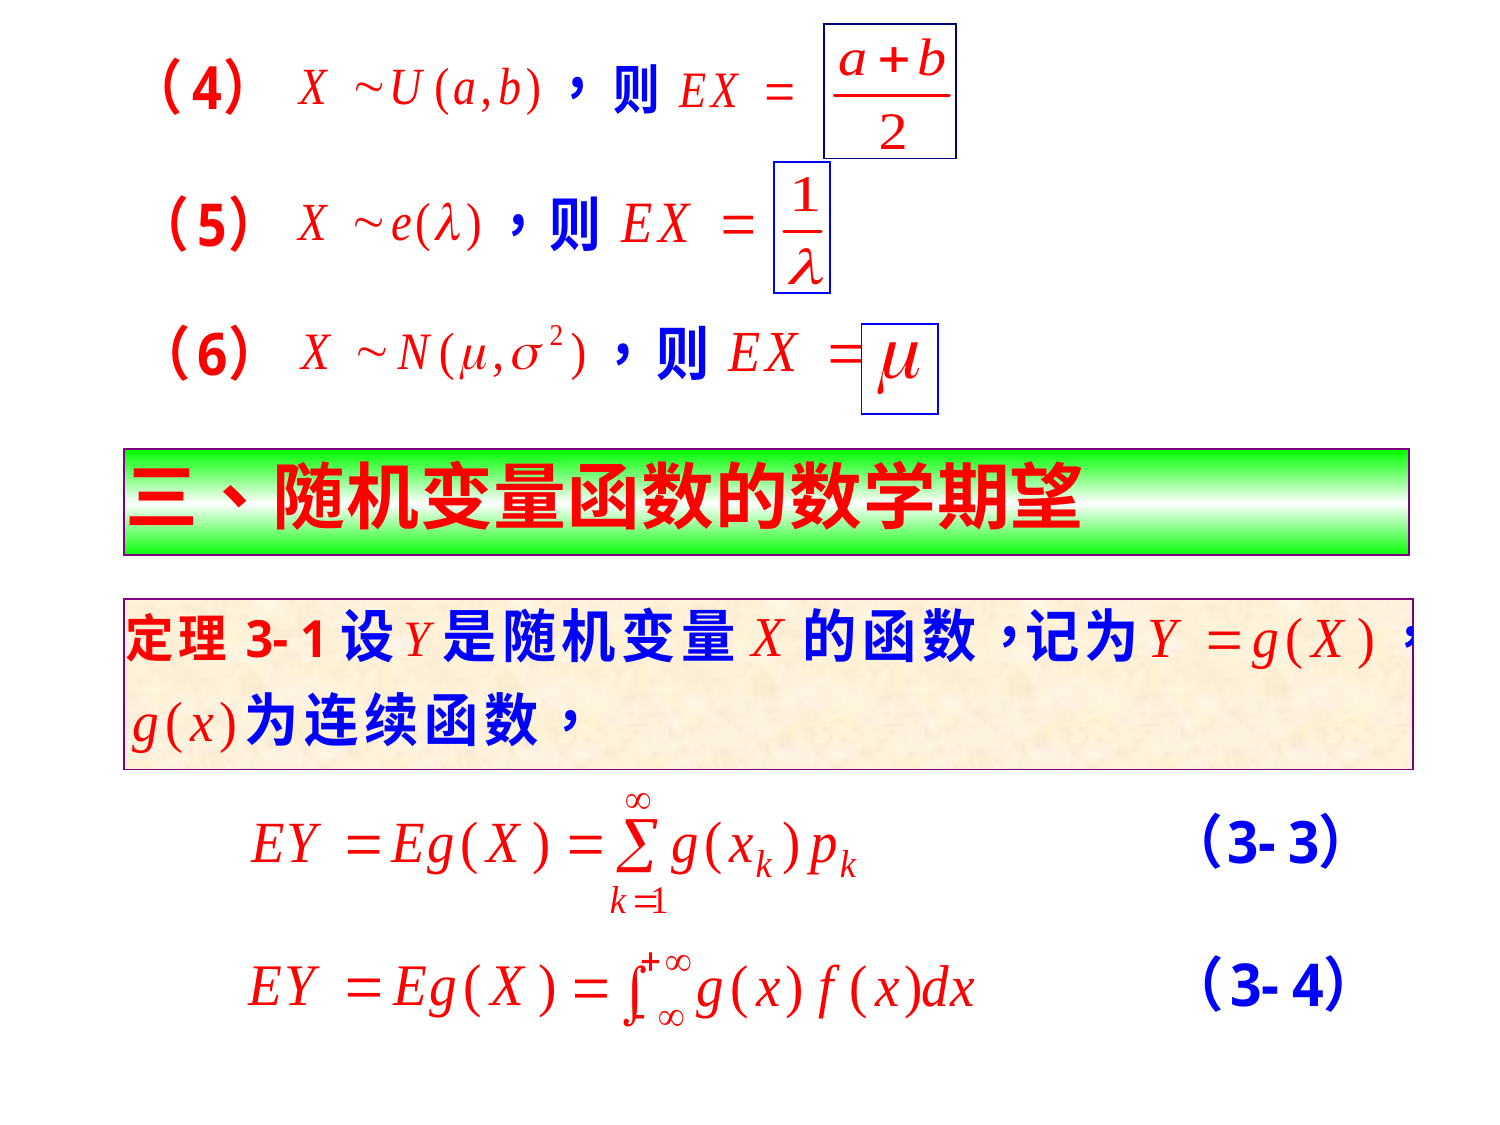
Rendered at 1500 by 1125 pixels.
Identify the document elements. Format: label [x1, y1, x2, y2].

text_box [124, 774, 1424, 938]
text_box [149, 937, 1392, 1076]
text_box [124, 599, 1413, 769]
text_box [99, 49, 811, 136]
text_box [124, 449, 1409, 555]
text_box [774, 162, 830, 293]
text_box [824, 24, 956, 158]
text_box [137, 187, 763, 280]
text_box [862, 324, 938, 414]
text_box [137, 312, 884, 415]
